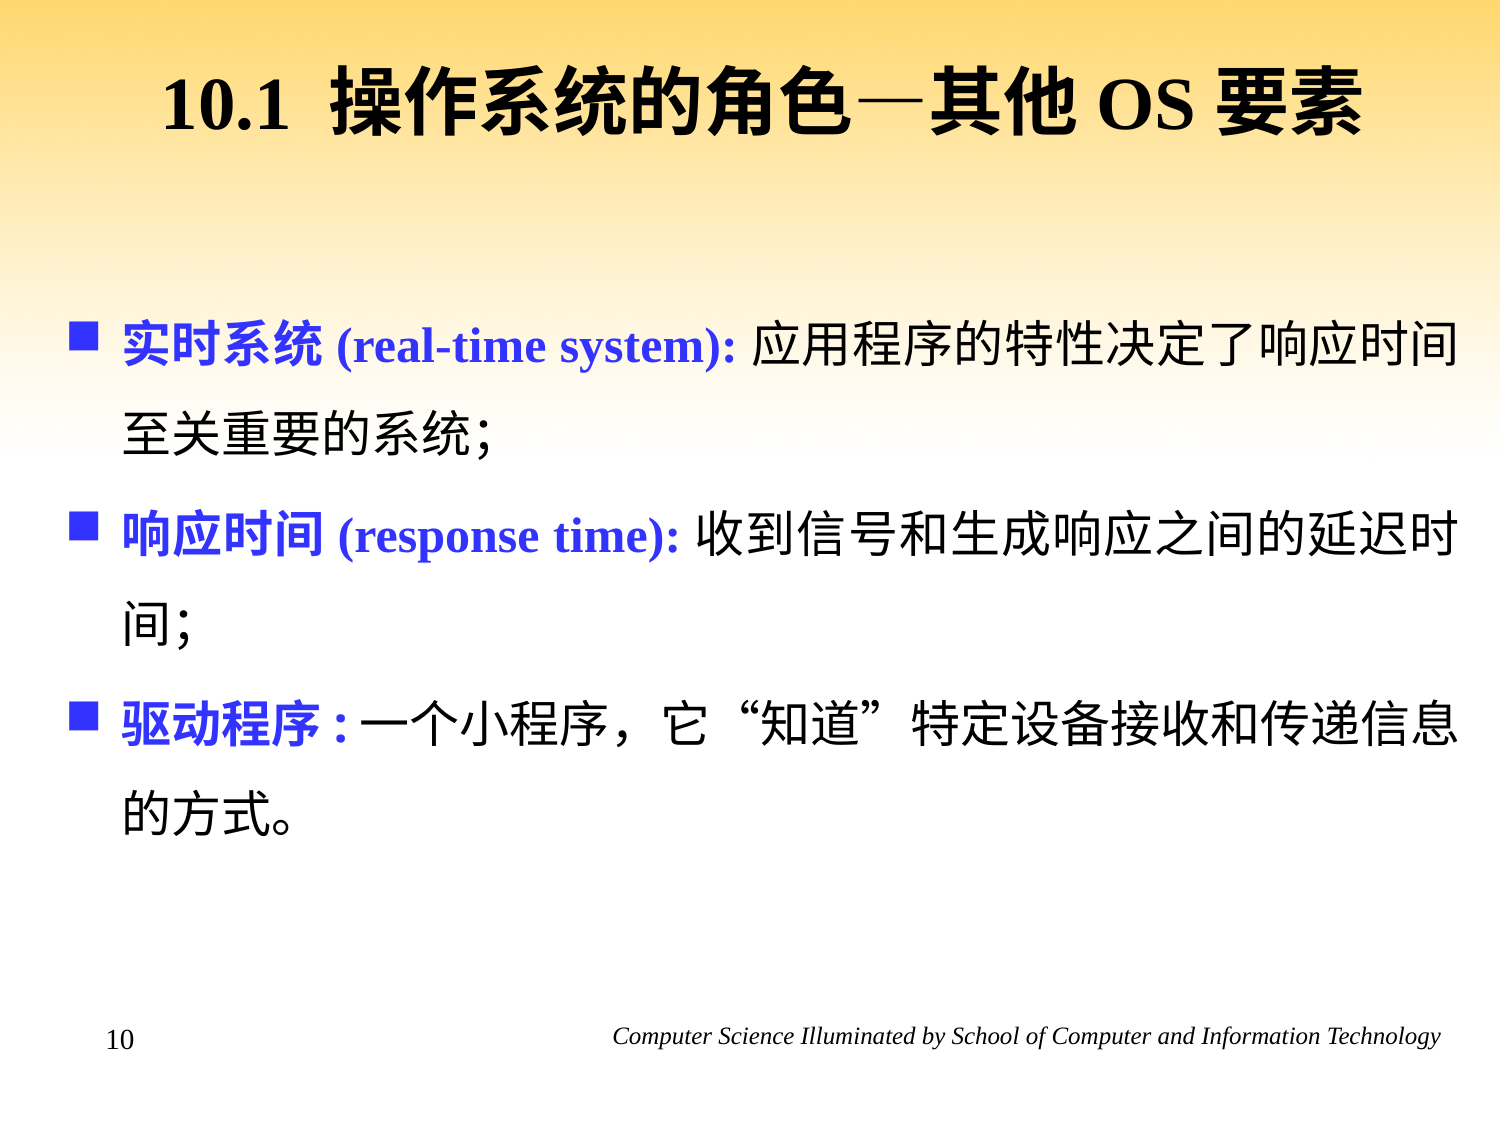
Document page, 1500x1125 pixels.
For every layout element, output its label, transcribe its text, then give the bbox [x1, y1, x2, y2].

title 10.1 操作系统的角色—其他OS要素 [87, 24, 1438, 175]
list 实时系统(real-time system):应用程序的特性决定了响应时间至关重要的系统； 响应时间(response time):收到信号和生成响应之间的延迟时间； 驱动程序:一个小程序，它“知道”特定设备接收和传递信息的方式。 [50, 275, 1475, 913]
slide_number 10 [75, 1012, 150, 1066]
picture [0, 0, 1500, 1125]
